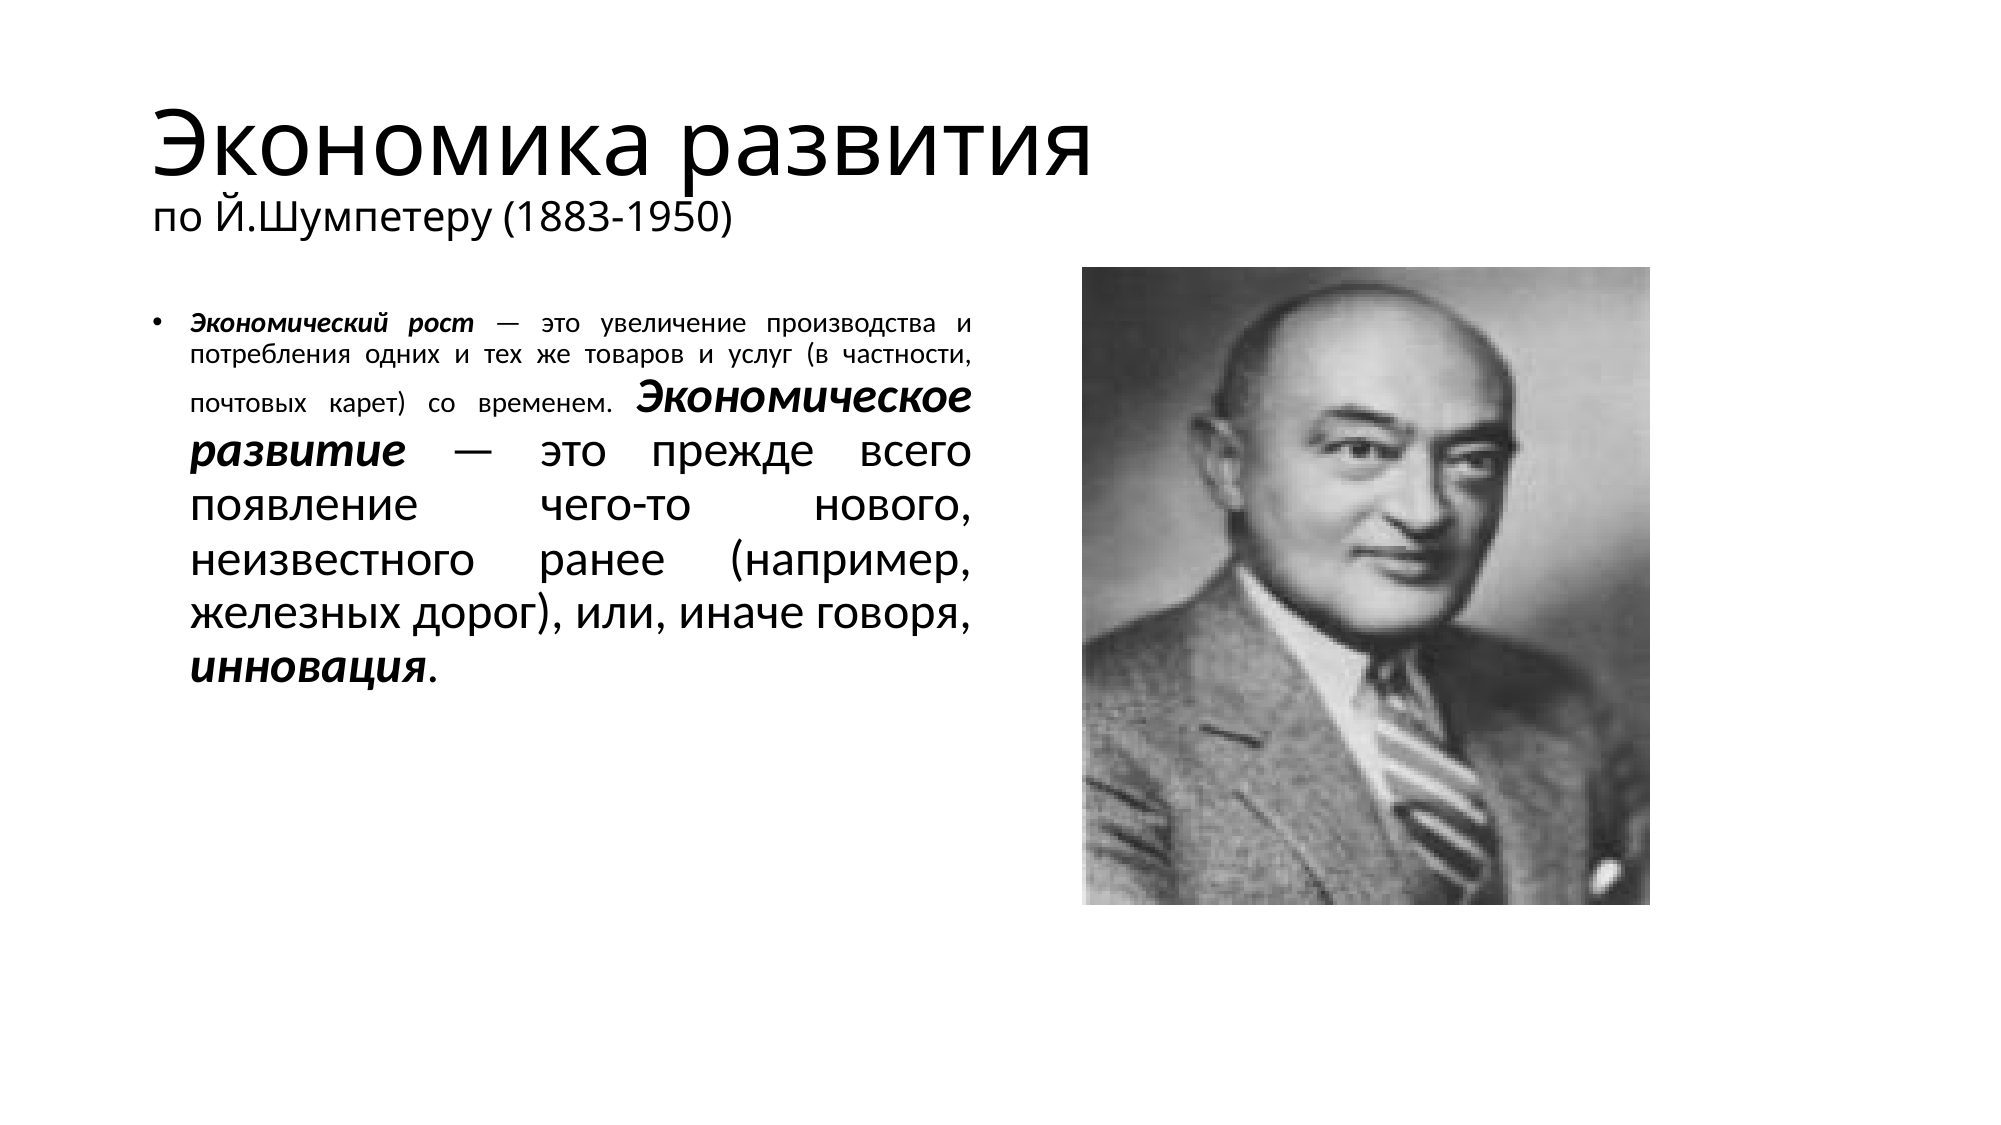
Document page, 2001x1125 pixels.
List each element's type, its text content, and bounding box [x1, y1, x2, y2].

title Экономика развития по Й.Шумпетеру (1883-1950) [137, 59, 1863, 278]
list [1082, 267, 1650, 905]
list Экономический рост — это увеличение производства и потребления одних и тех же товаров и услуг (в частности, почтовых карет) со временем. Экономическое развитие — это прежде всего появление чего-то нового, неизвестного ранее (например, железных дорог), или, иначе говоря, инновация. [137, 299, 988, 1014]
